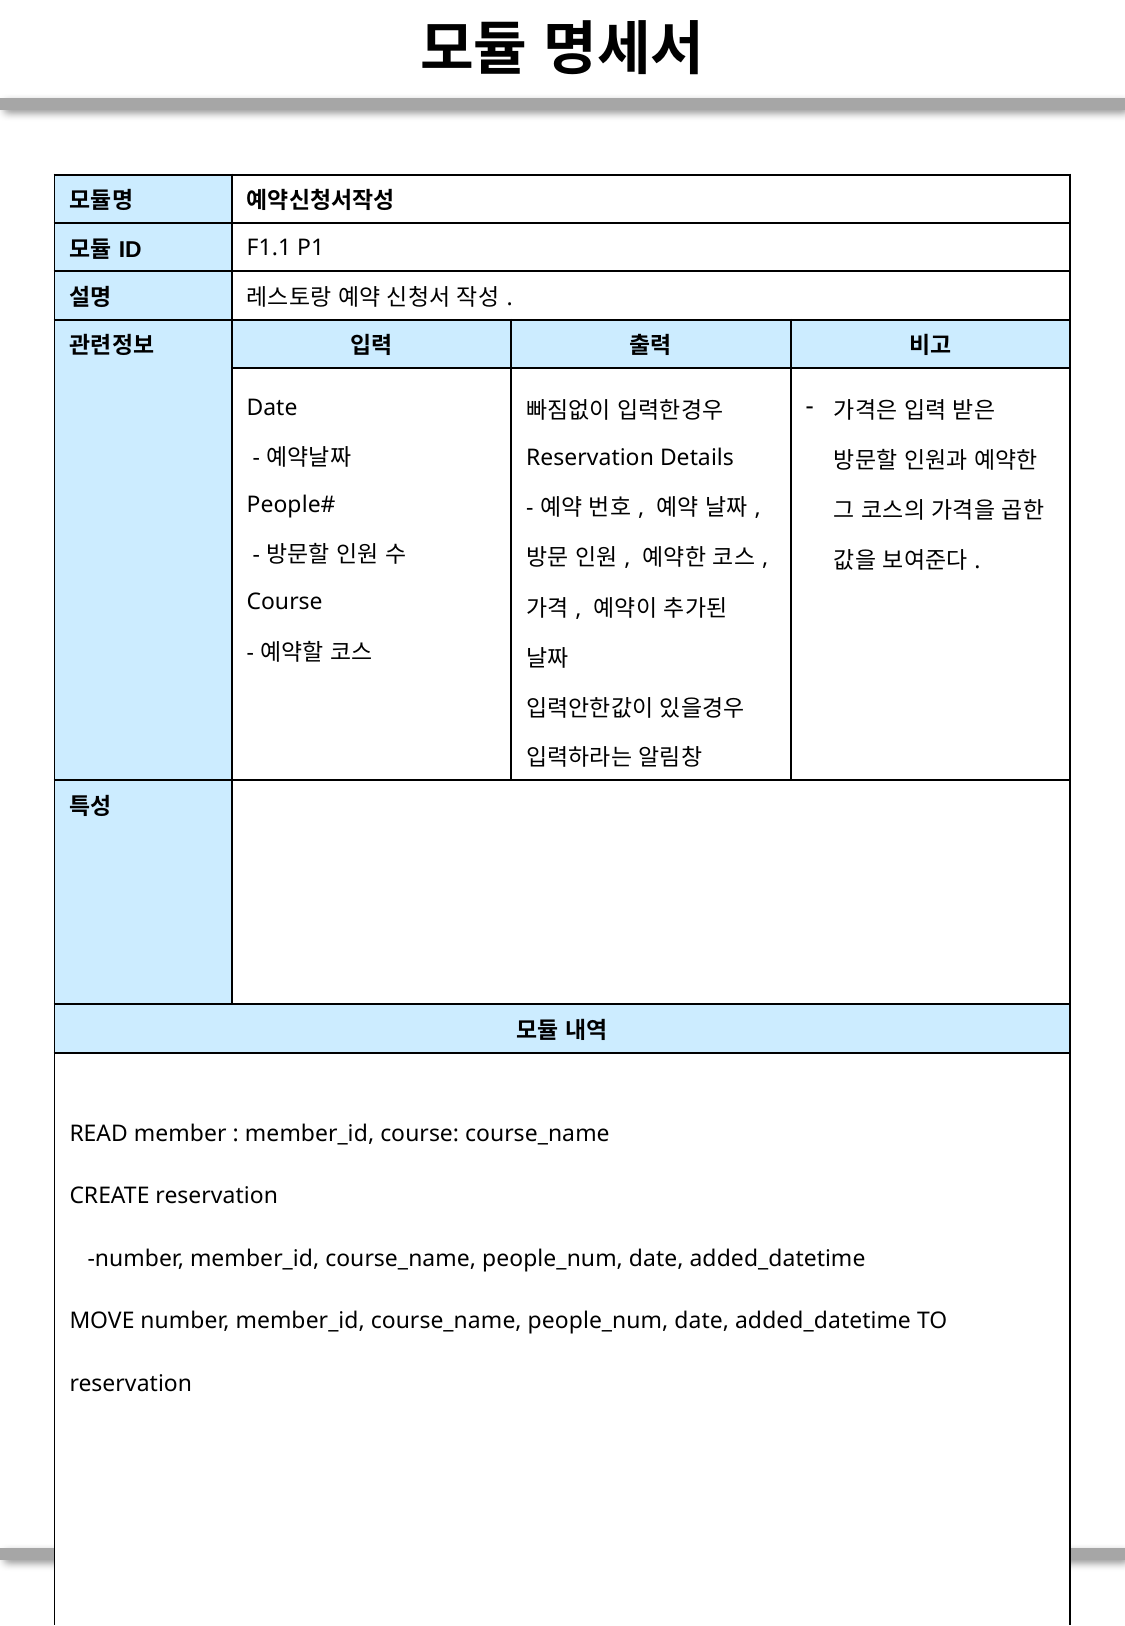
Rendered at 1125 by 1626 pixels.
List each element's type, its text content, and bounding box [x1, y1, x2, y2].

table_cell [233, 781, 1069, 1003]
table_cell 가격은 입력 받은 방문할 인원과 예약한 그 코스의 가격을 곱한 값을 보여준다. [792, 369, 1069, 779]
table_cell 출력 [512, 321, 790, 367]
title 모듈 명세서 [0, 1, 1125, 92]
table_cell 모듈ID [55, 224, 231, 270]
table_header 모듈명 [55, 176, 231, 222]
table_cell 빠짐없이 입력한경우 Reservation Details -예약 번호, 예약 날짜, 방문 인원, 예약한 코스, 가격, 예약이 추가된 날짜 입력안한값이 있을경우 입력하라는 알림창 [512, 369, 790, 779]
table_cell READ member : member_id, course: course_name CREATE reservation -number, member_id, course_name, people_num, date, added_datetime MOVE number, member_id, course_name, people_num, date, added_datetime TO reservation [55, 1054, 1069, 1625]
table_cell 레스토랑 예약 신청서 작성. [233, 272, 1069, 319]
table_cell 비고 [792, 321, 1069, 367]
table_cell F1.1 P1 [233, 224, 1069, 270]
table_cell 설명 [55, 272, 231, 319]
table_cell Date -예약날짜 People# -방문할 인원 수 Course -예약할 코스 [233, 369, 510, 779]
table_header 예약신청서작성 [233, 176, 1069, 222]
table_cell 입력 [233, 321, 510, 367]
table_cell 관련정보 [55, 321, 231, 779]
table_cell 특성 [55, 781, 231, 1003]
table_cell 모듈 내역 [55, 1005, 1069, 1052]
